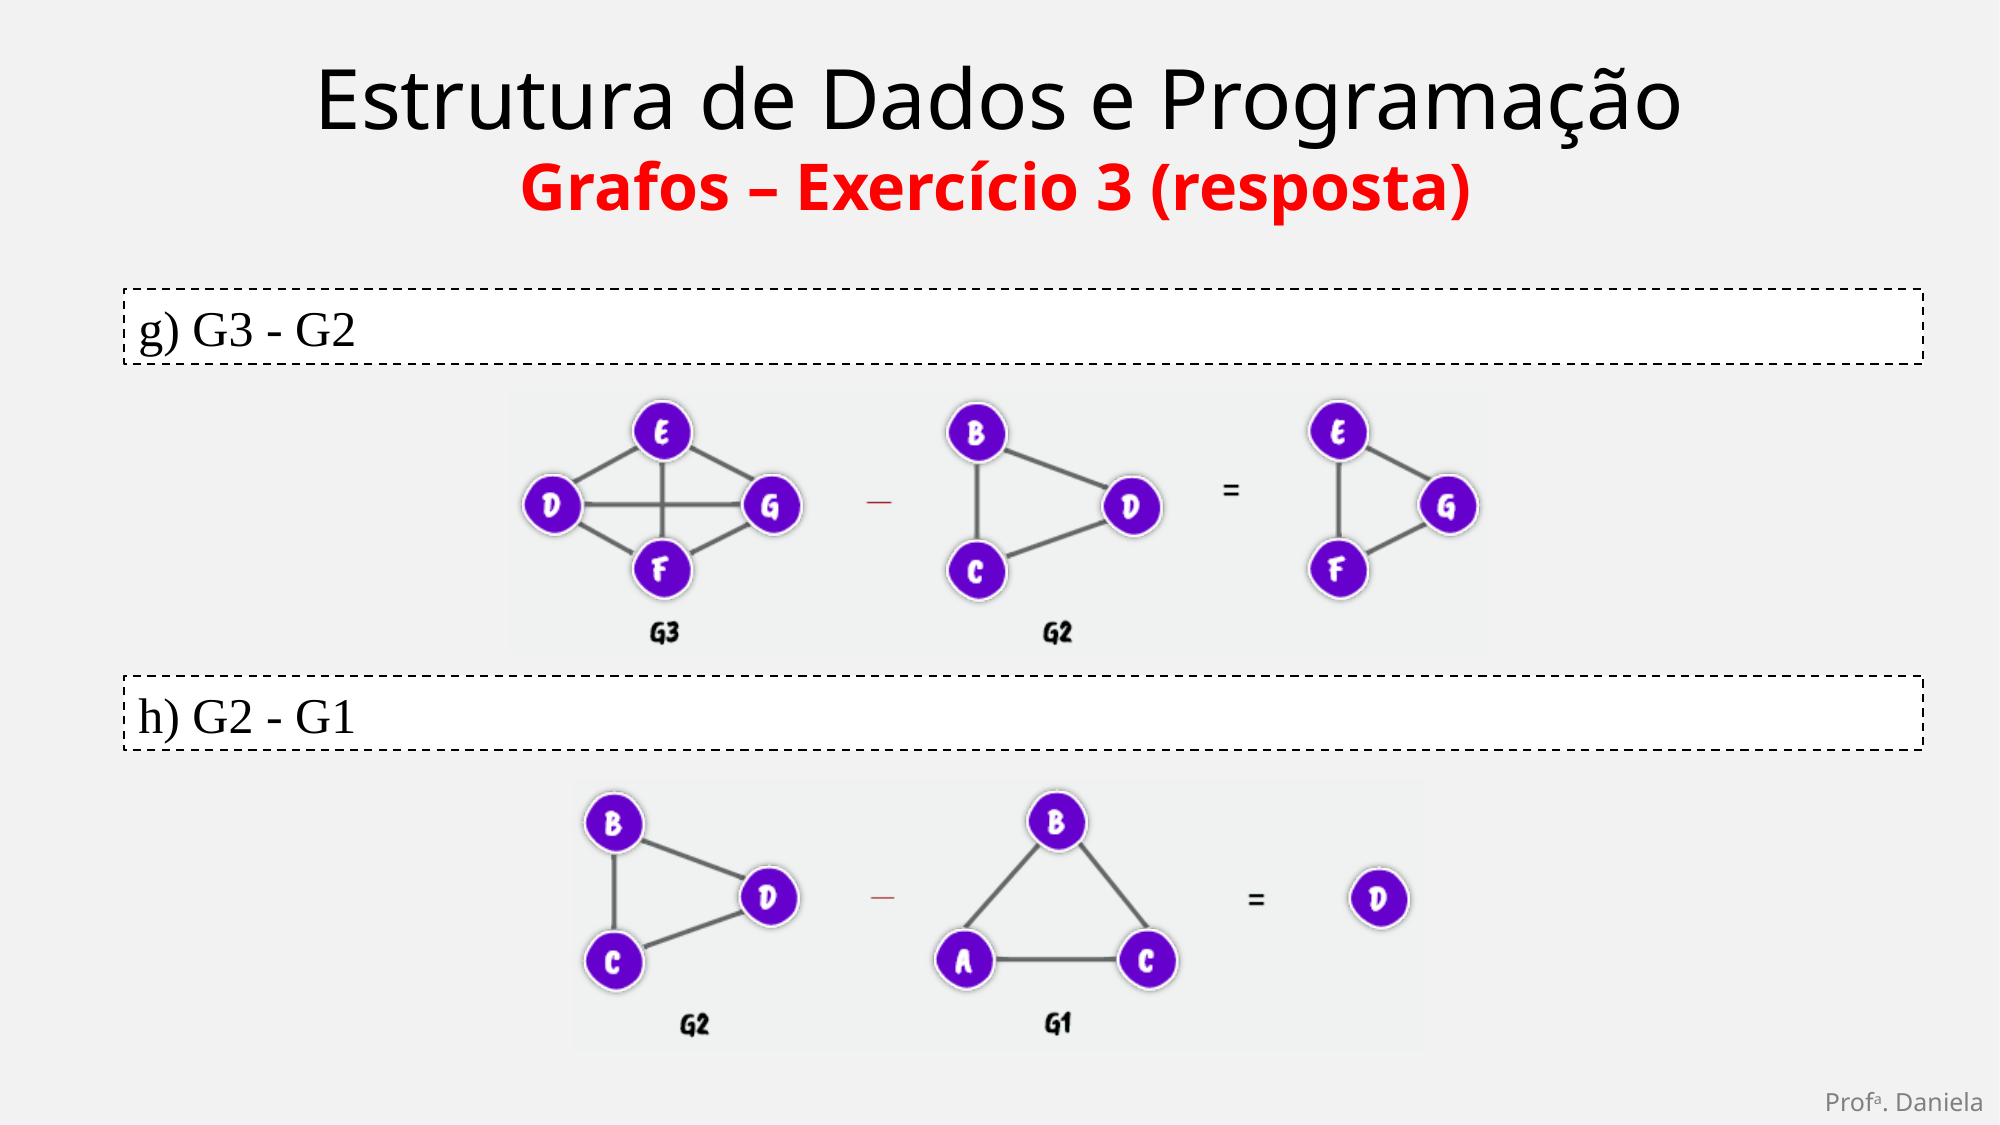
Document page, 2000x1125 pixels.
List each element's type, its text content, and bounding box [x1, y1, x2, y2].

text_box Estrutura de Dados e Programação [99, 2, 1900, 137]
text_box g) G3 - G2 [123, 289, 1924, 364]
picture [571, 778, 1429, 1053]
text_box Profa. Daniela [1462, 1079, 1999, 1125]
picture [508, 389, 1492, 656]
text_box Grafos – Exercício 3 (resposta) [31, 137, 1961, 232]
text_box h) G2 - G1 [123, 675, 1924, 751]
